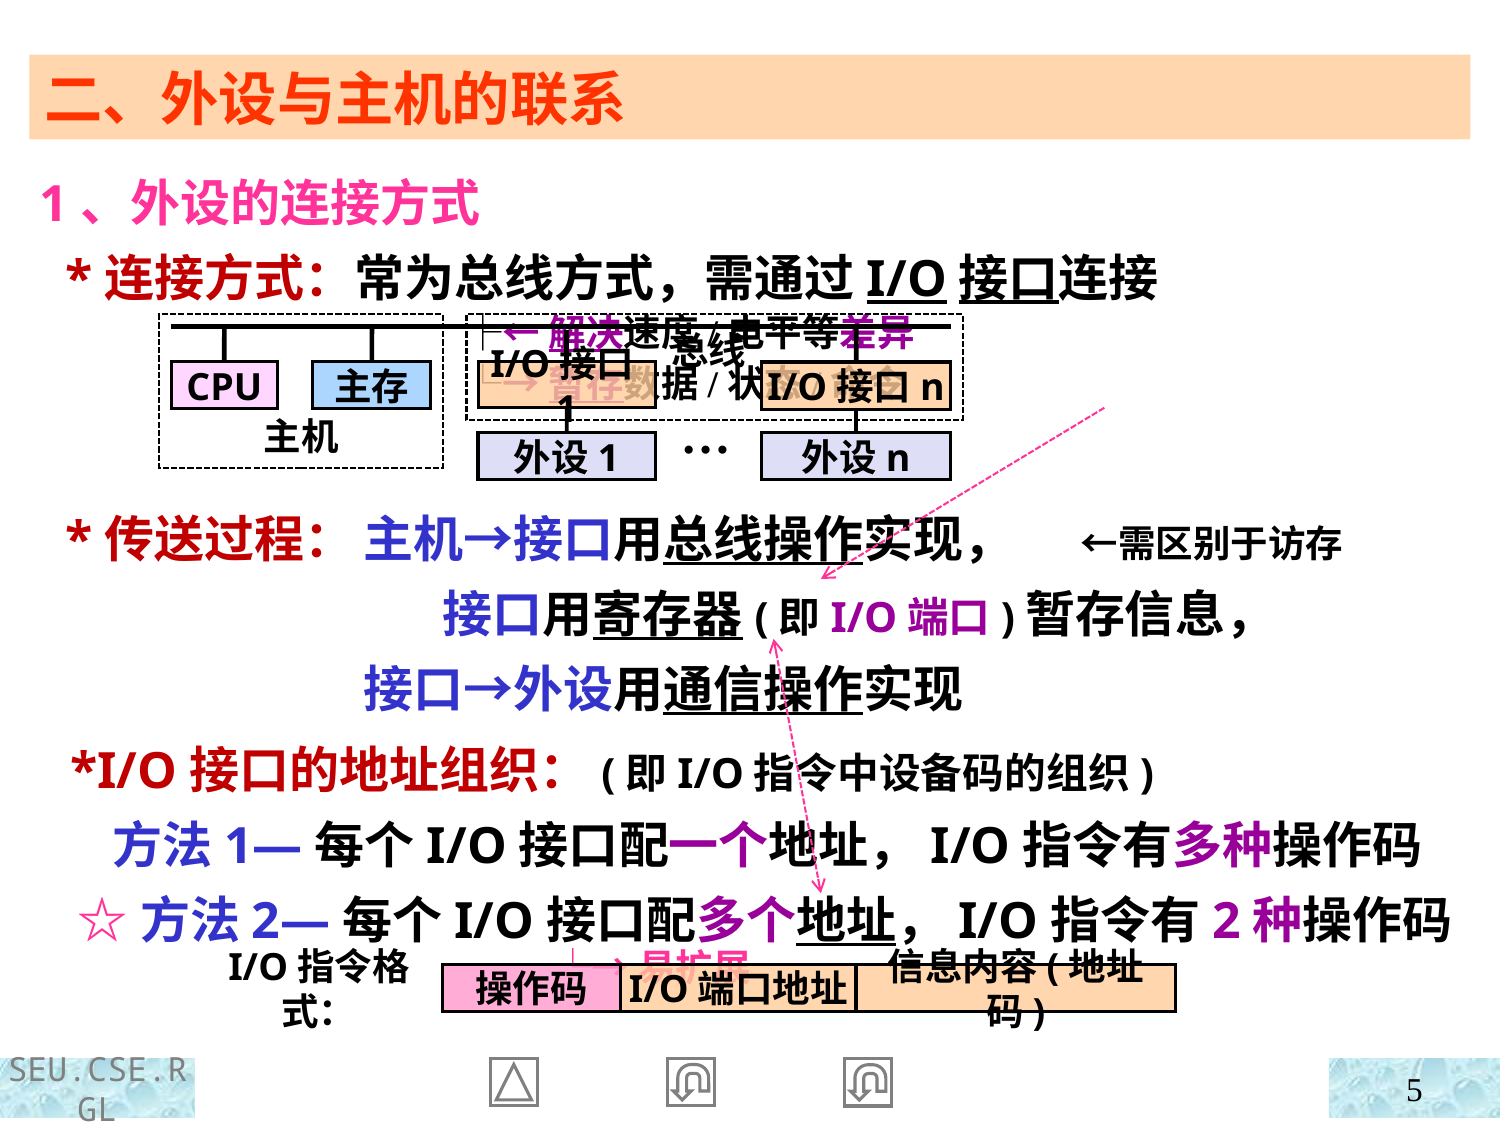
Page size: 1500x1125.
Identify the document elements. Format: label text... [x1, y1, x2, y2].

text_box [820, 407, 1105, 580]
text_box 主机→接口用总线操作实现， ←需区别于访存 接口用寄存器(即I/O端口)暂存信息， 接口→外设用通信操作实现 [348, 485, 1471, 726]
text_box *I/O接口的地址组织：(即I/O指令中设备码的组织) 方法1—每个I/O接口配一个地址，I/O指令有多种操作码 ☆方法2—每个I/O接口配多个地址，I/O指令有2种操作码 └→易扩展 [29, 716, 1475, 997]
text_box 二、外设与主机的联系 [29, 54, 1471, 140]
text_box [667, 1058, 715, 1106]
text_box [490, 1058, 538, 1106]
text_box 1、外设的连接方式 *连接方式：常为总线方式，需通过I/O接口连接 ├←解决速度/电平等差异 └→暂存数据/状态/命令 *传送过程： [24, 149, 1471, 575]
text_box [844, 1058, 892, 1107]
slide_number 5 [1328, 1058, 1500, 1118]
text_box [773, 638, 822, 894]
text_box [194, 963, 1176, 1012]
text_box *外设的组成：设备控制器＋驱动器＋部件 设备接口—标准化接口(如USB) ←便于连接 [0, 1058, 195, 1118]
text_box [159, 314, 963, 480]
